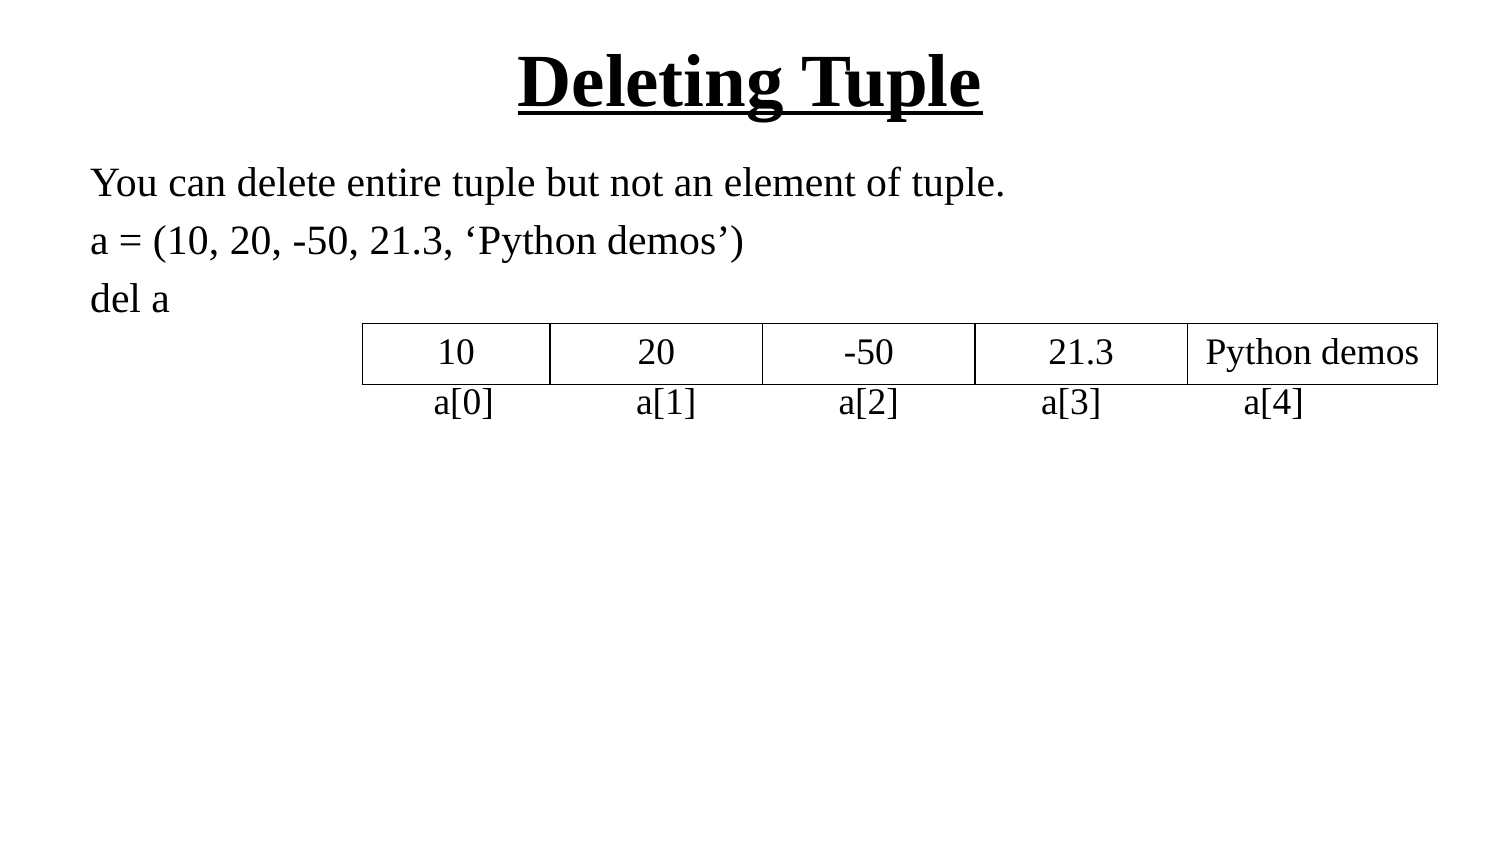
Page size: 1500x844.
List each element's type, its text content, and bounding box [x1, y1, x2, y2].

table_header a[0] [362, 374, 565, 434]
list You can delete entire tuple but not an element of tuple. a = (10, 20, -50, 21.3, ‘Python demos’) del a [75, 146, 1375, 785]
table_header -50 [763, 324, 974, 374]
table_header 10 [363, 324, 549, 374]
table_header Python demos [1188, 324, 1437, 384]
table_header a[4] [1172, 374, 1375, 434]
table_header a[3] [970, 374, 1172, 434]
table_header 21.3 [976, 324, 1187, 374]
table_header 20 [551, 324, 762, 374]
table_header a[2] [767, 374, 970, 434]
title Deleting Tuple [75, 6, 1425, 147]
table_header a[1] [565, 374, 767, 434]
